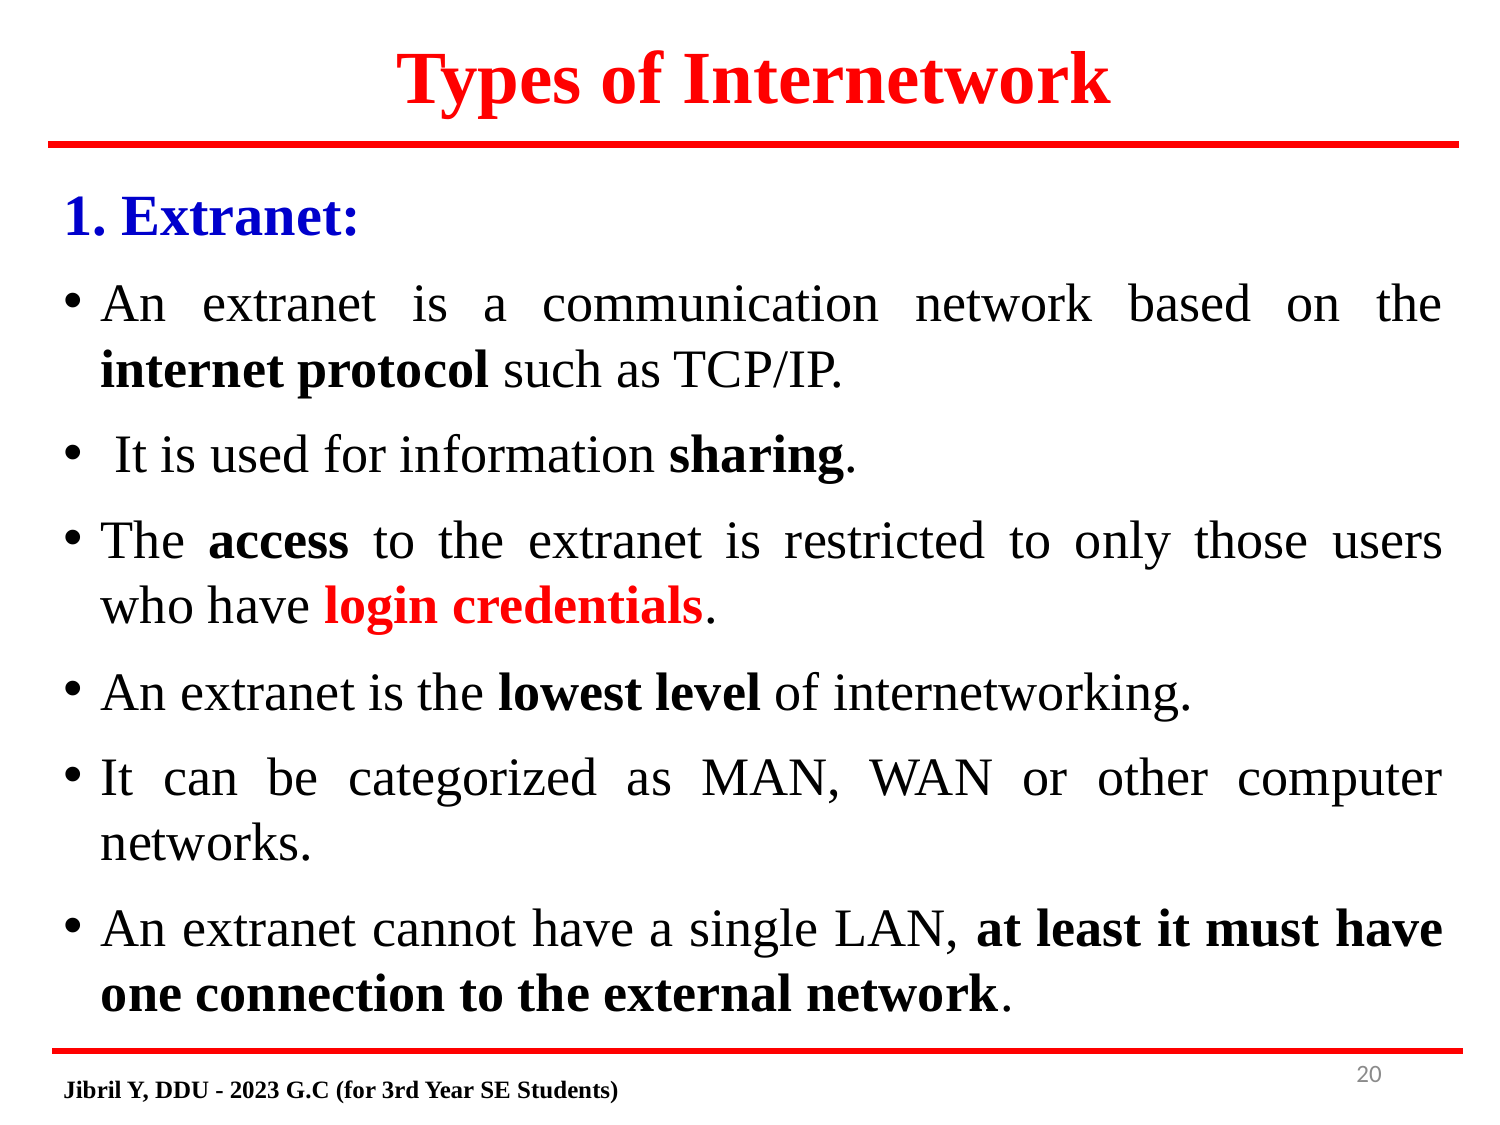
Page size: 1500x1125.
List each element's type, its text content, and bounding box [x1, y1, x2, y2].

list 1. Extranet: An extranet is a communication network based on the internet protocol such as TCP/IP. It is used for information sharing. The access to the extranet is restricted to only those users who have login credentials. An extranet is the lowest level of internetworking. It can be categorized as MAN, WAN or other computer networks. An extranet cannot have a single LAN, at least it must have one connection to the external network. [48, 169, 1460, 1046]
footer Jibril Y, DDU - 2023 G.C (for 3rd Year SE Students) [48, 1058, 1366, 1119]
slide_number 20 [1059, 1042, 1397, 1048]
title Types of Internetwork [48, 30, 1460, 128]
slide_number 20 [1059, 1054, 1397, 1103]
